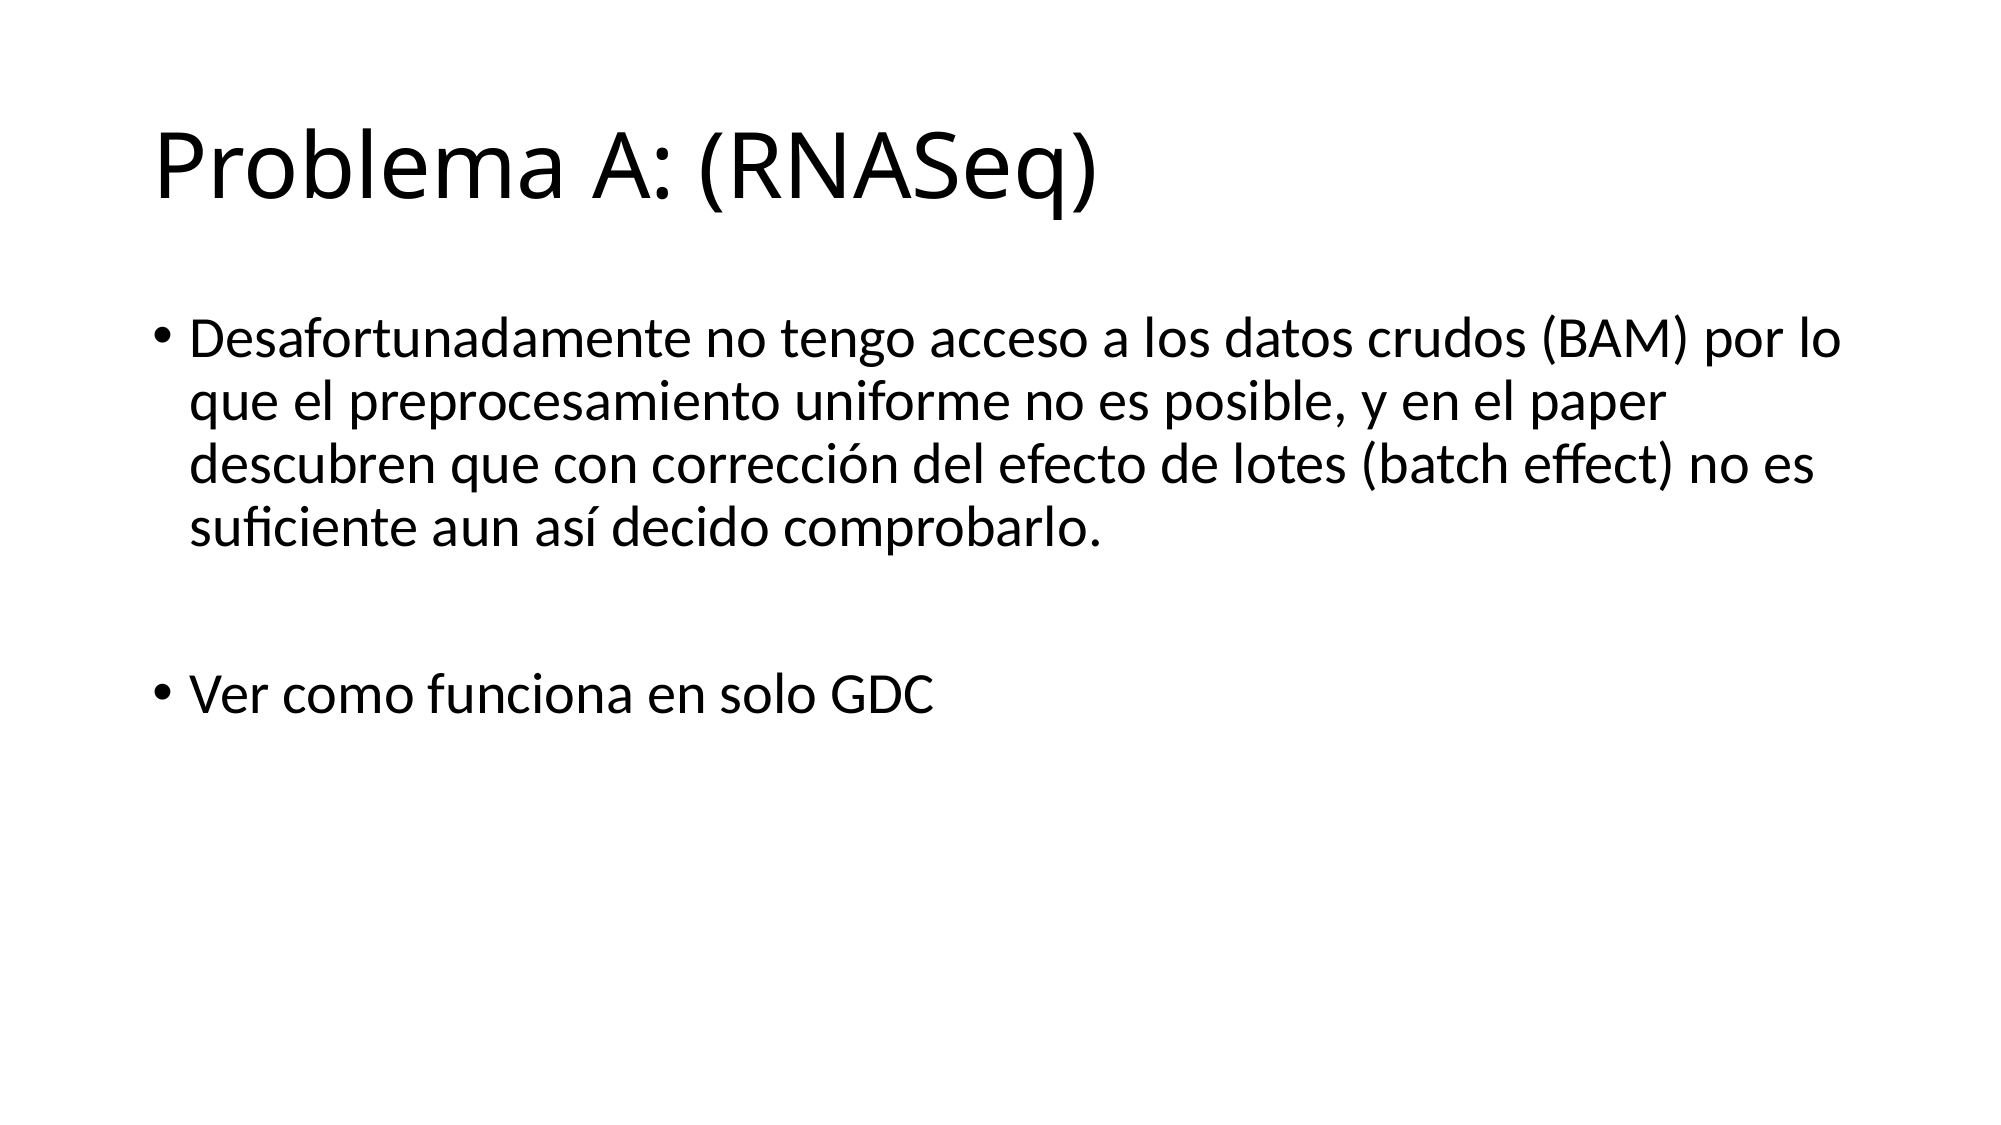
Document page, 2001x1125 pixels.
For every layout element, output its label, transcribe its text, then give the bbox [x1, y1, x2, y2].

list Desafortunadamente no tengo acceso a los datos crudos (BAM) por lo que el preprocesamiento uniforme no es posible, y en el paper descubren que con corrección del efecto de lotes (batch effect) no es suficiente aun así decido comprobarlo. Ver como funciona en solo GDC [137, 299, 1863, 1014]
title Problema A: (RNASeq) [137, 59, 1863, 278]
